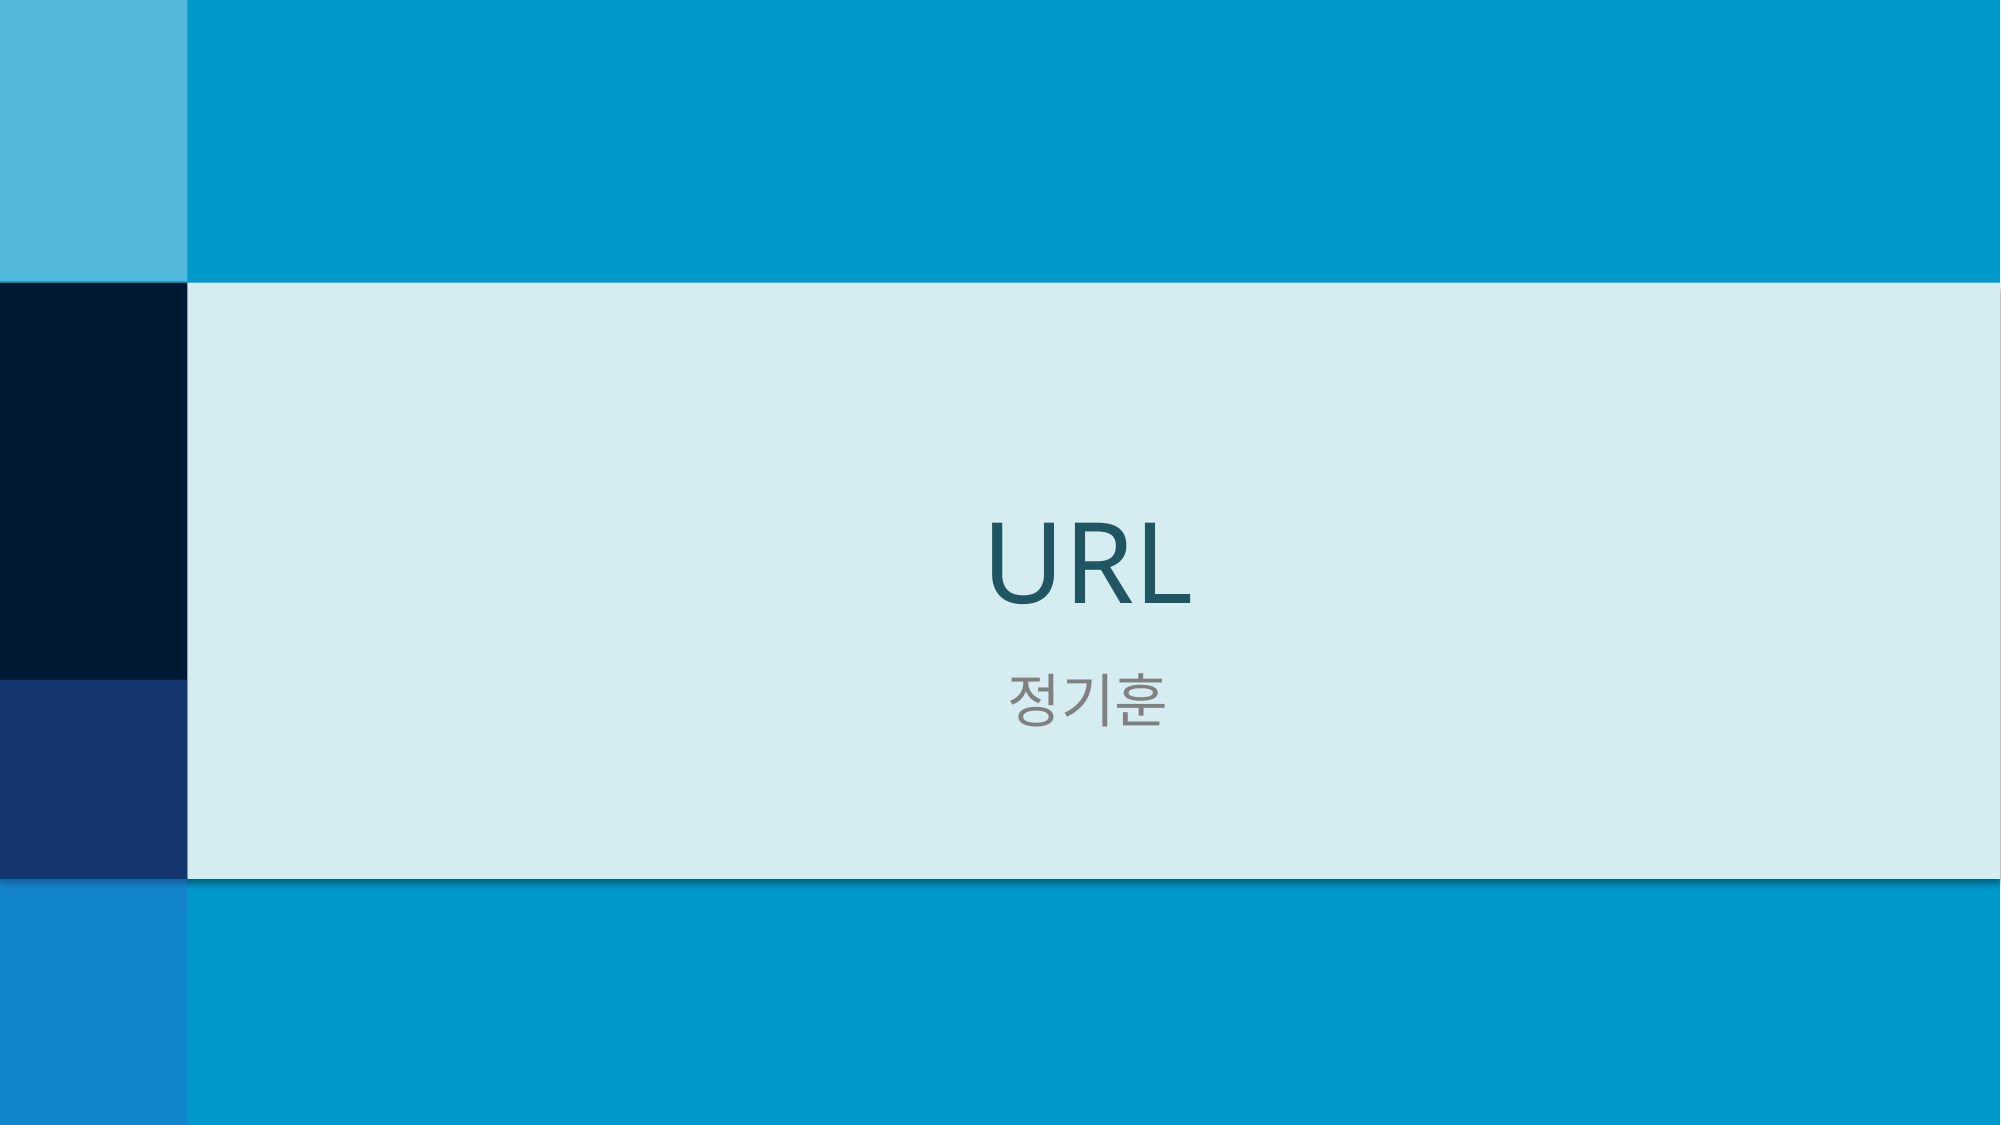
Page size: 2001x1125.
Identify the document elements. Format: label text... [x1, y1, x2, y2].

title URL [238, 468, 1939, 650]
subtitle 정기훈 [388, 656, 1789, 751]
